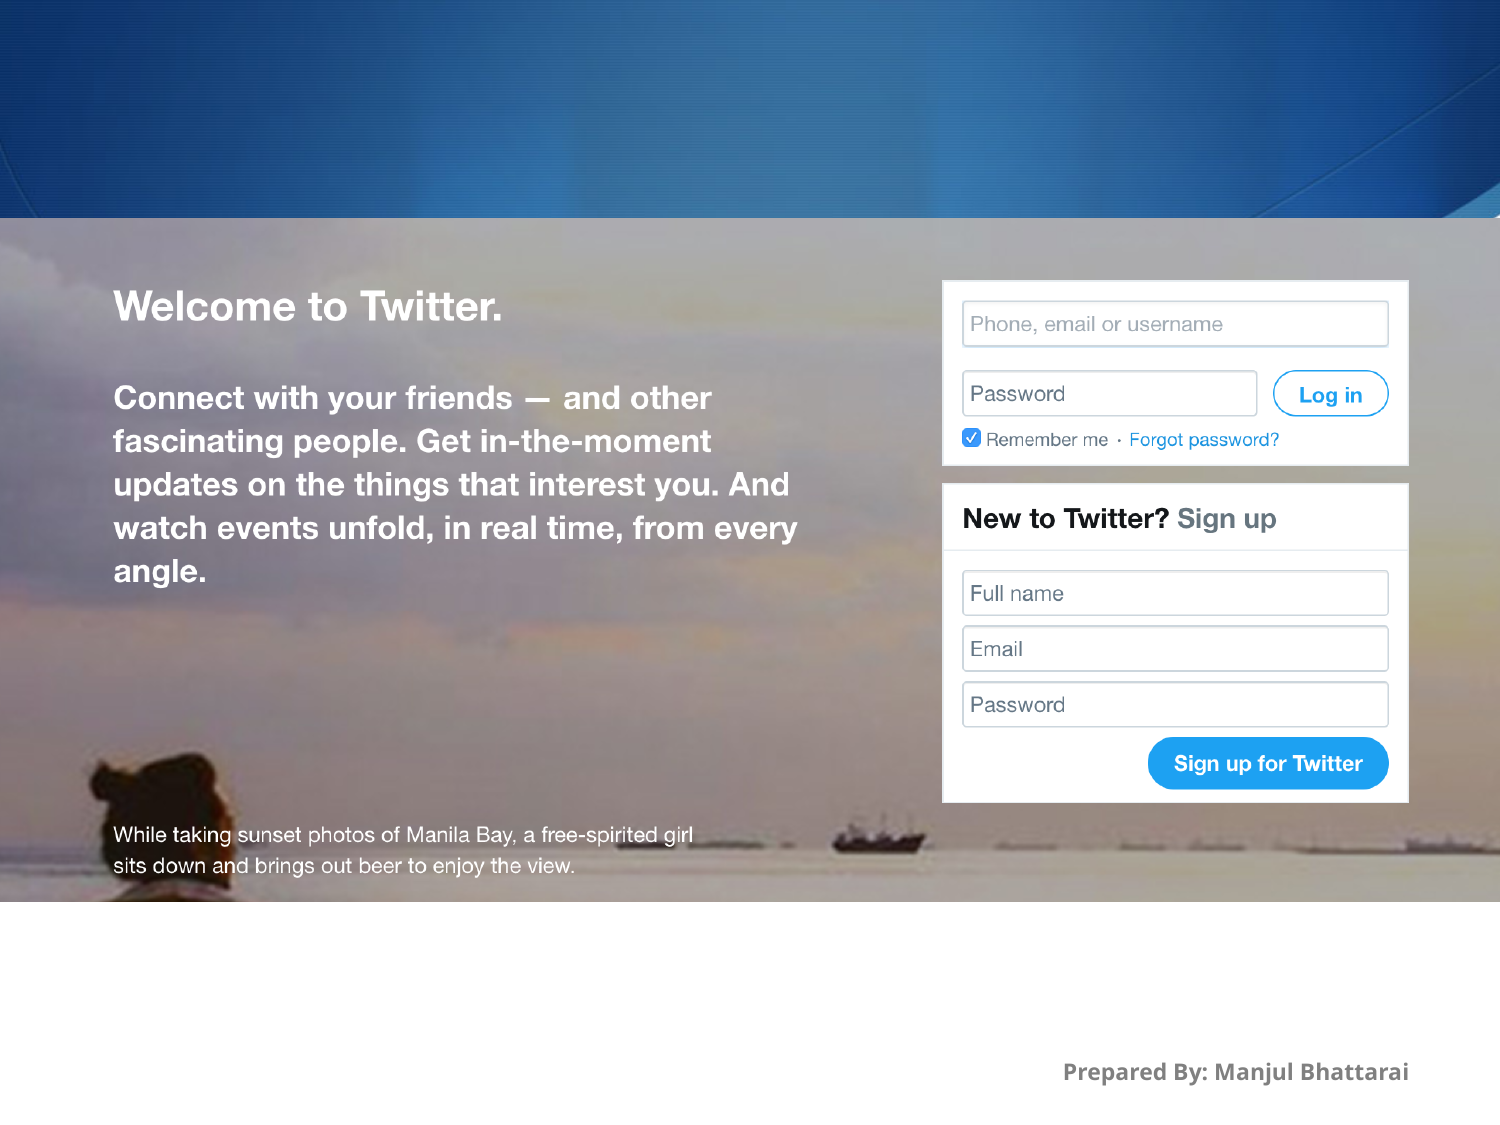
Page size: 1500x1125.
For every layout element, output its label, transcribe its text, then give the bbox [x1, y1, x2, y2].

picture [0, 0, 1500, 1125]
footer Prepared By: Manjul Bhattarai [949, 1042, 1425, 1103]
